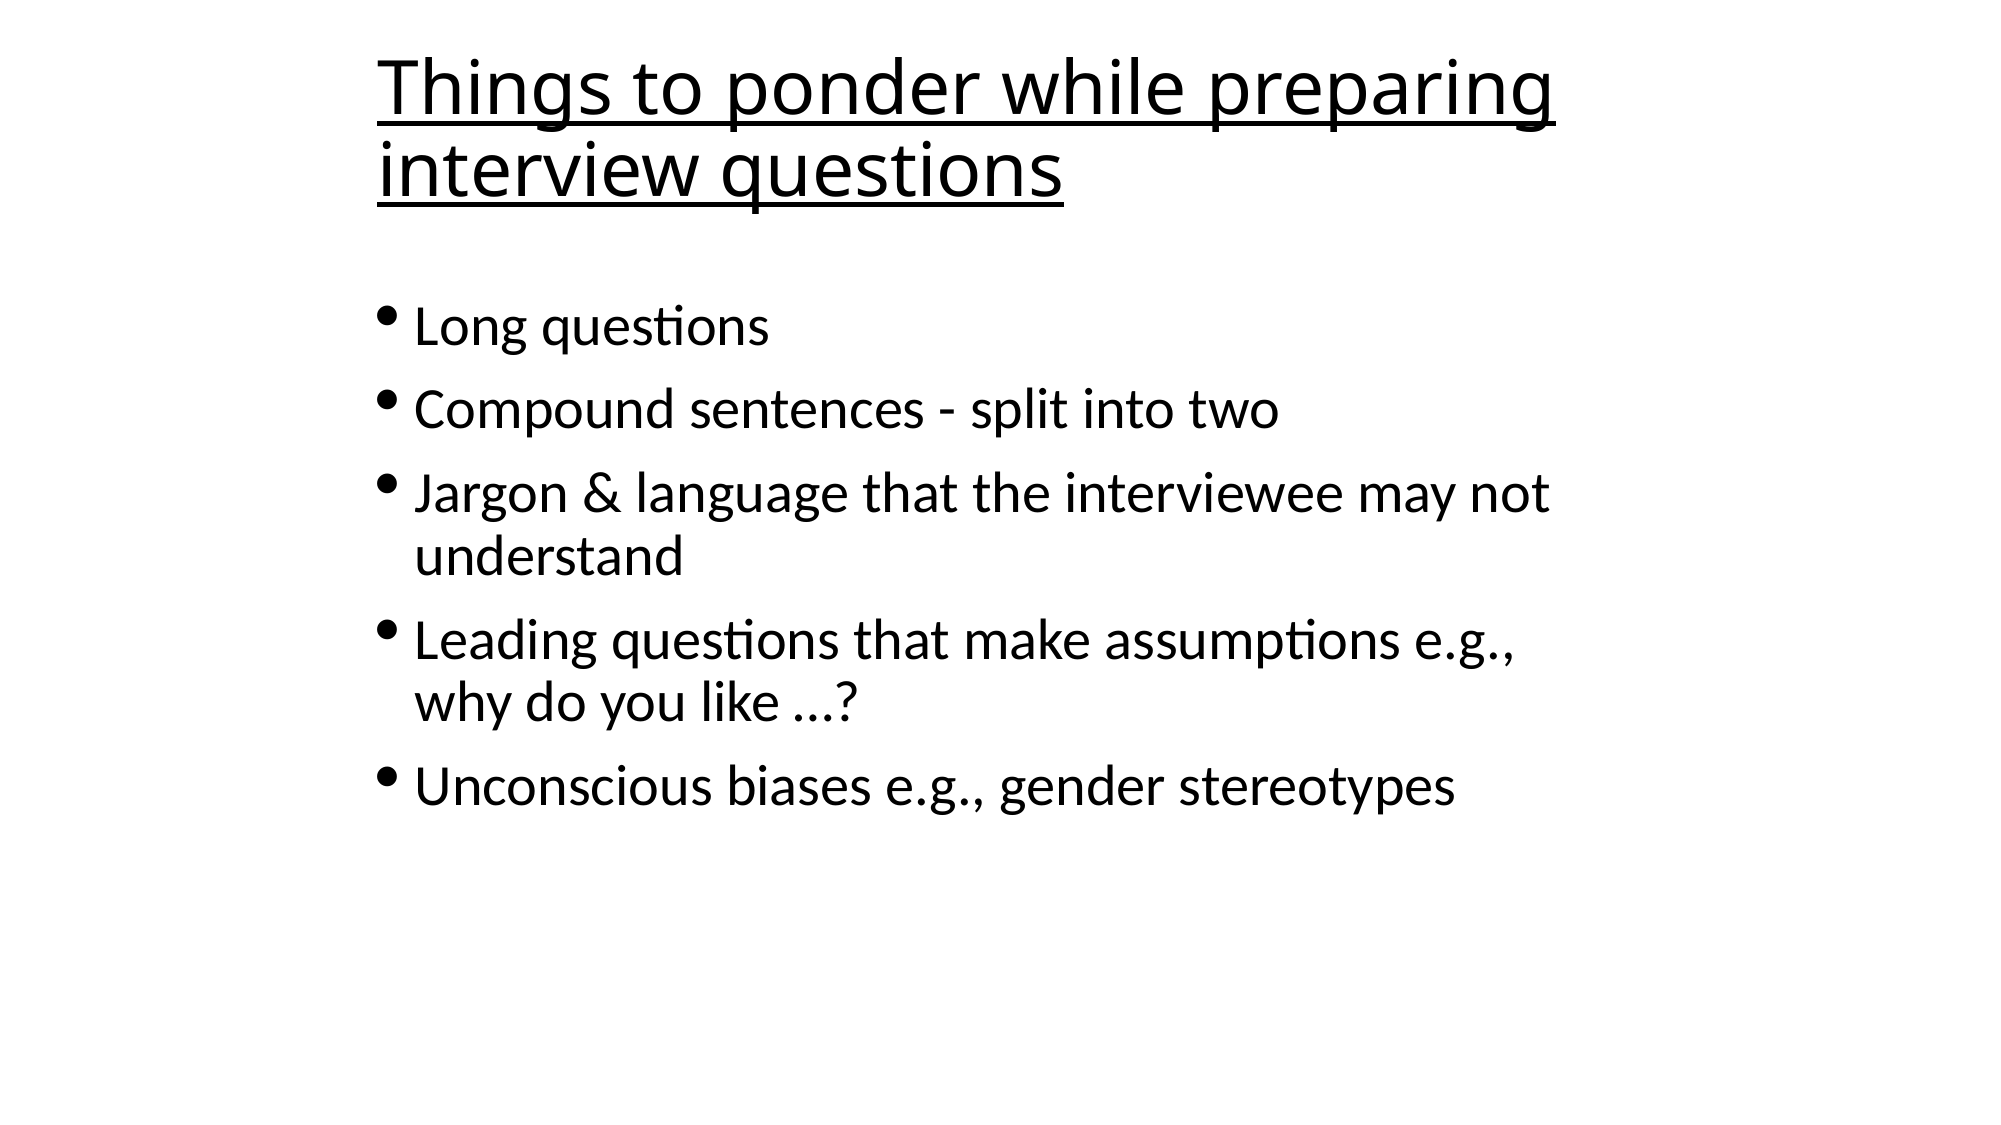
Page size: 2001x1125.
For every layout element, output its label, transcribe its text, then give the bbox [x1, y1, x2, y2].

title Things to ponder while preparing interview questions [362, 37, 1638, 225]
list Long questions Compound sentences - split into two Jargon & language that the interviewee may not understand Leading questions that make assumptions e.g., why do you like …? Unconscious biases e.g., gender stereotypes [362, 287, 1638, 938]
